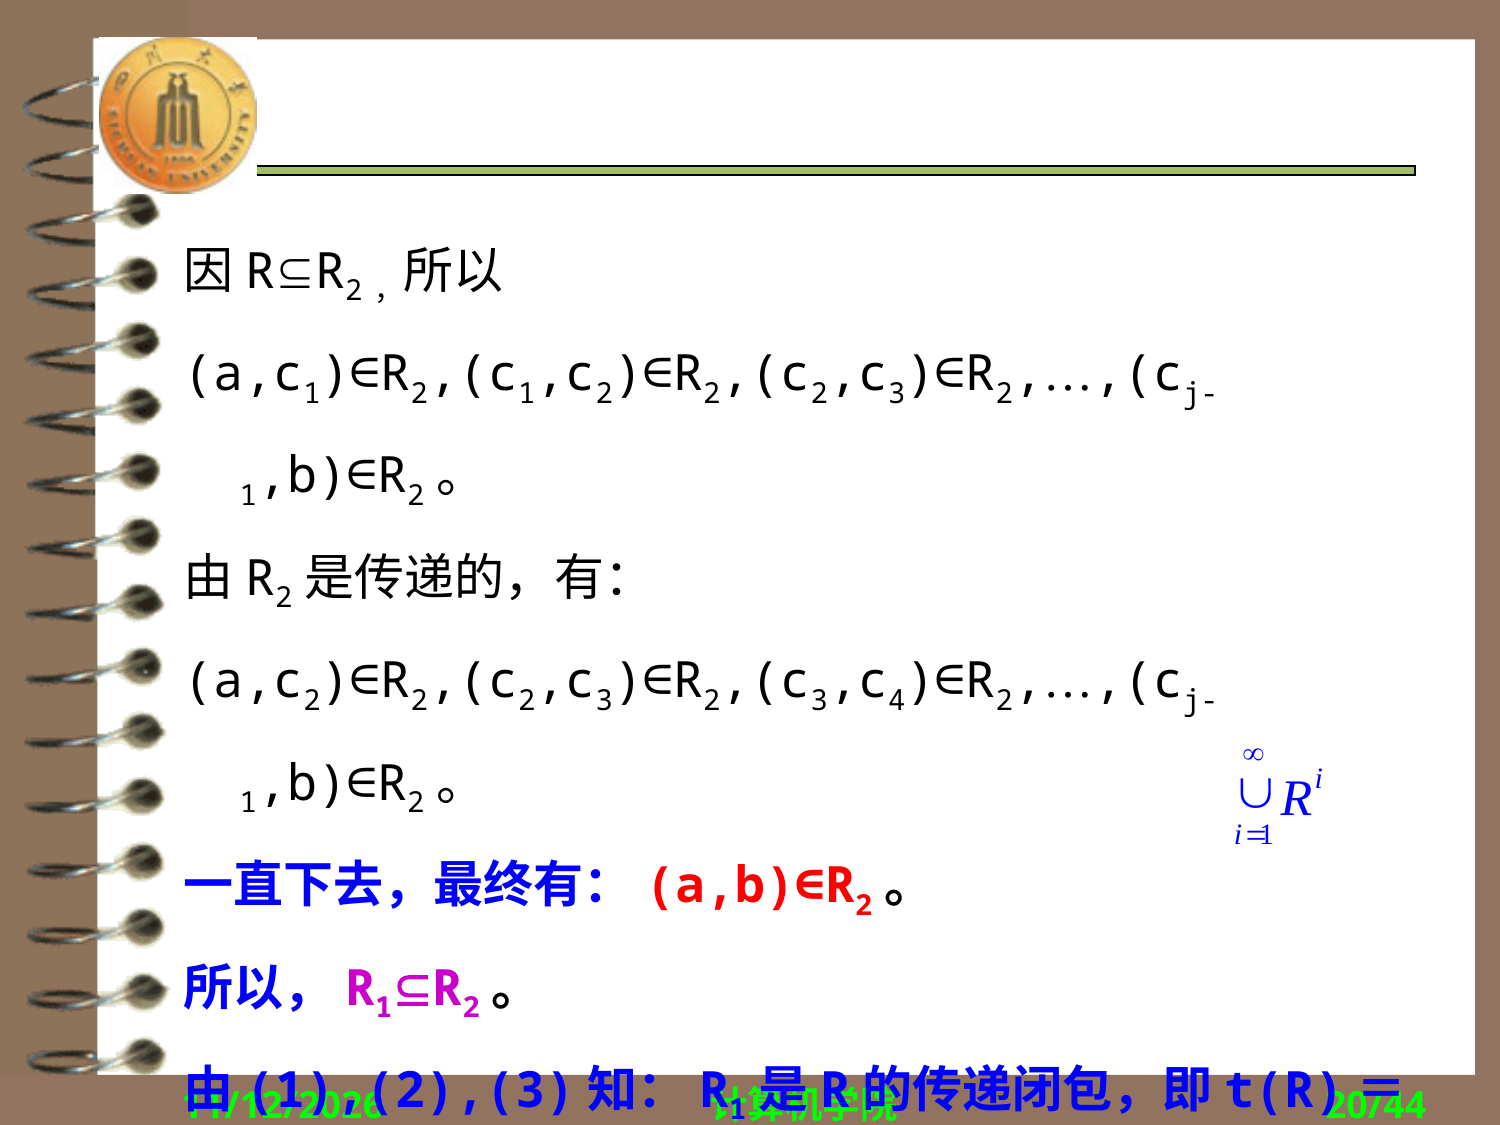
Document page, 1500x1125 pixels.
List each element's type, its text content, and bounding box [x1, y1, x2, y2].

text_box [1226, 727, 1331, 854]
picture [0, 0, 257, 1075]
text_box 因RR2，所以 (a,c1)∈R2,(c1,c2)∈R2,(c2,c3)∈R2,…,(cj-1,b)∈R2。 由R2是传递的，有： (a,c2)∈R2,(c2,c3)∈R2,(c3,c4)∈R2,…,(cj-1,b)∈R2。 一直下去，最终有：(a,b)∈R2。 所以，R1R2。 由(1),(2),(3)知：R1是R的传递闭包，即t(R)＝ 。 [168, 196, 1447, 1125]
